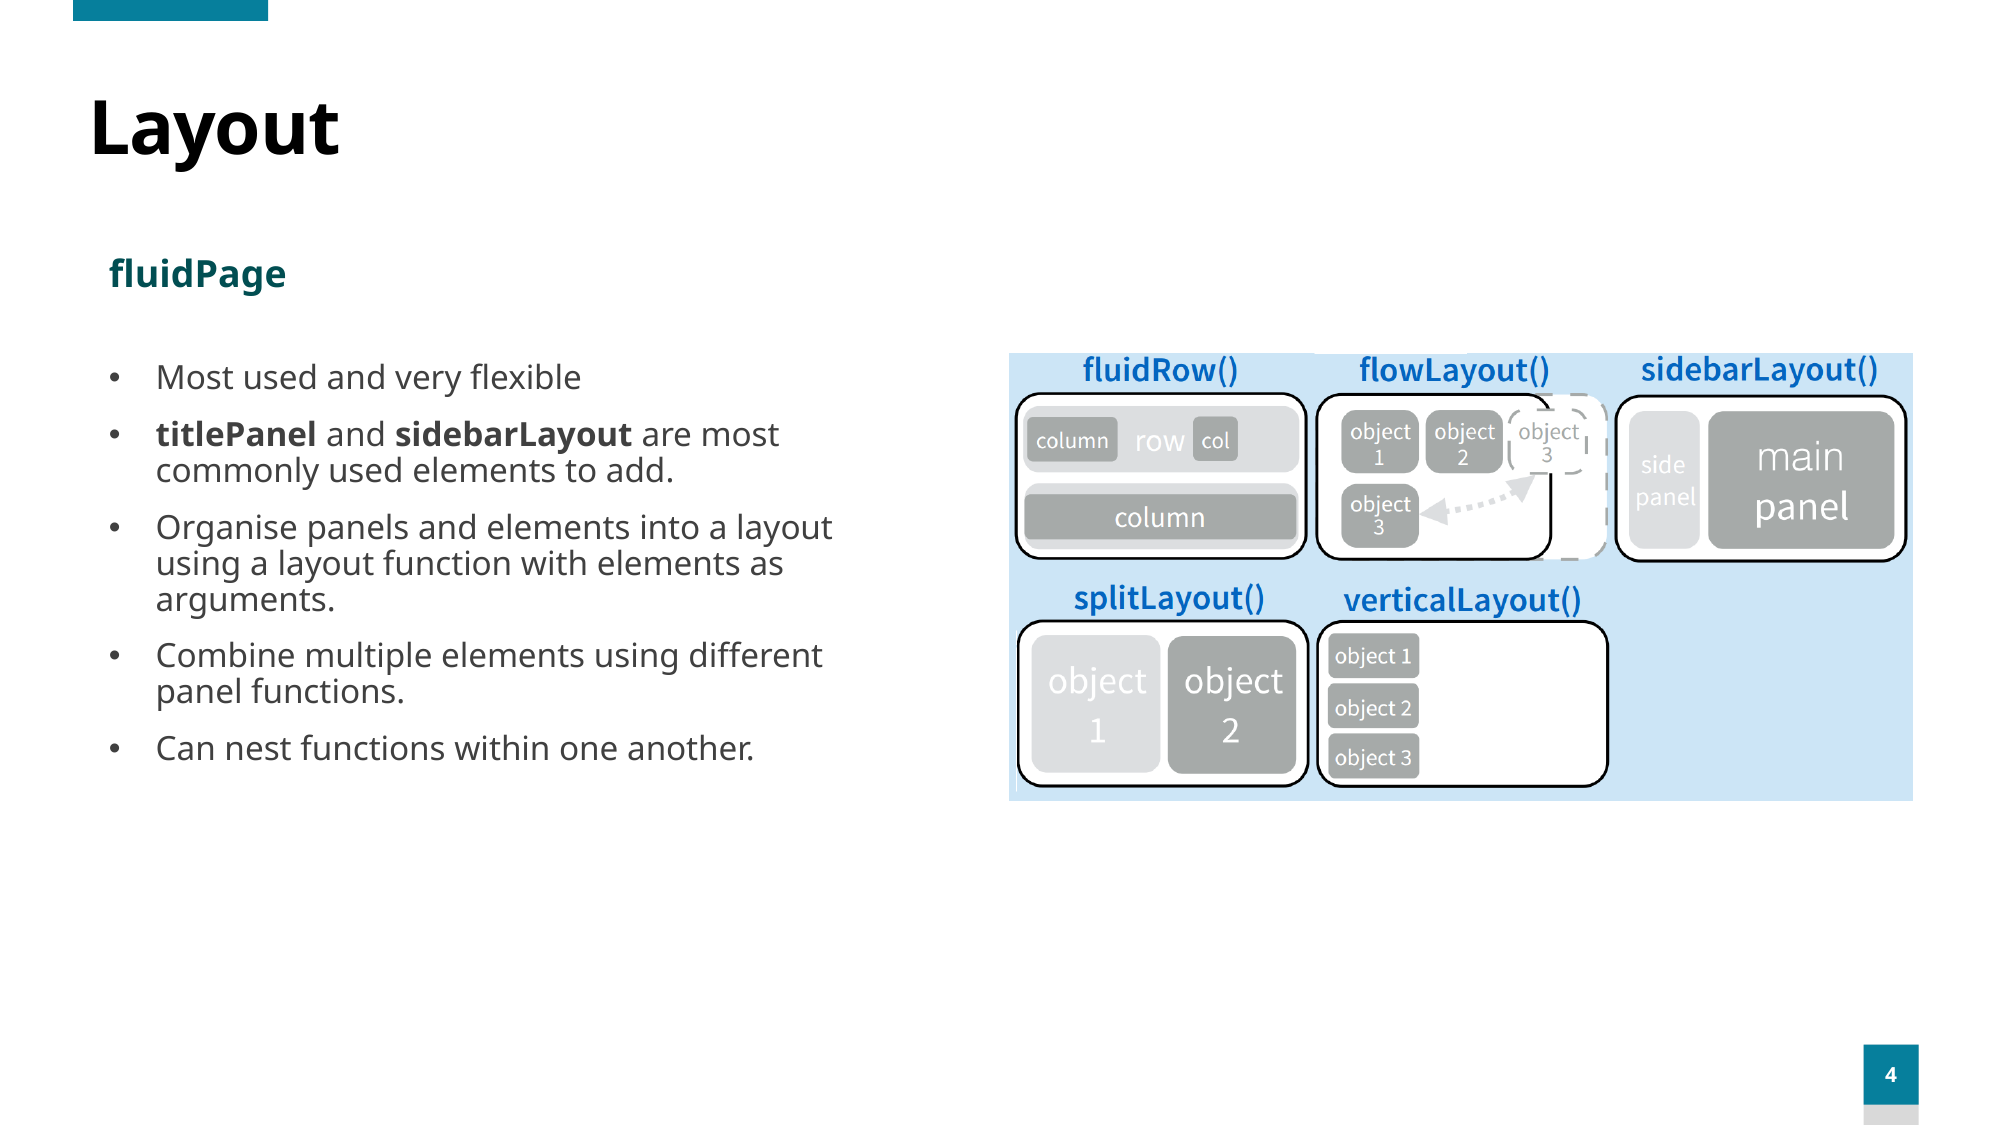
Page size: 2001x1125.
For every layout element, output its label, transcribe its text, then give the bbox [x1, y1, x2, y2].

list Most used and very flexible titlePanel and sidebarLayout are most commonly used elements to add. Organise panels and elements into a layout using a layout function with elements as arguments. Combine multiple elements using different panel functions. Can nest functions within one another. [93, 353, 898, 939]
title Layout [73, 82, 1907, 179]
list fluidPage [93, 247, 898, 303]
picture [1009, 353, 1913, 801]
